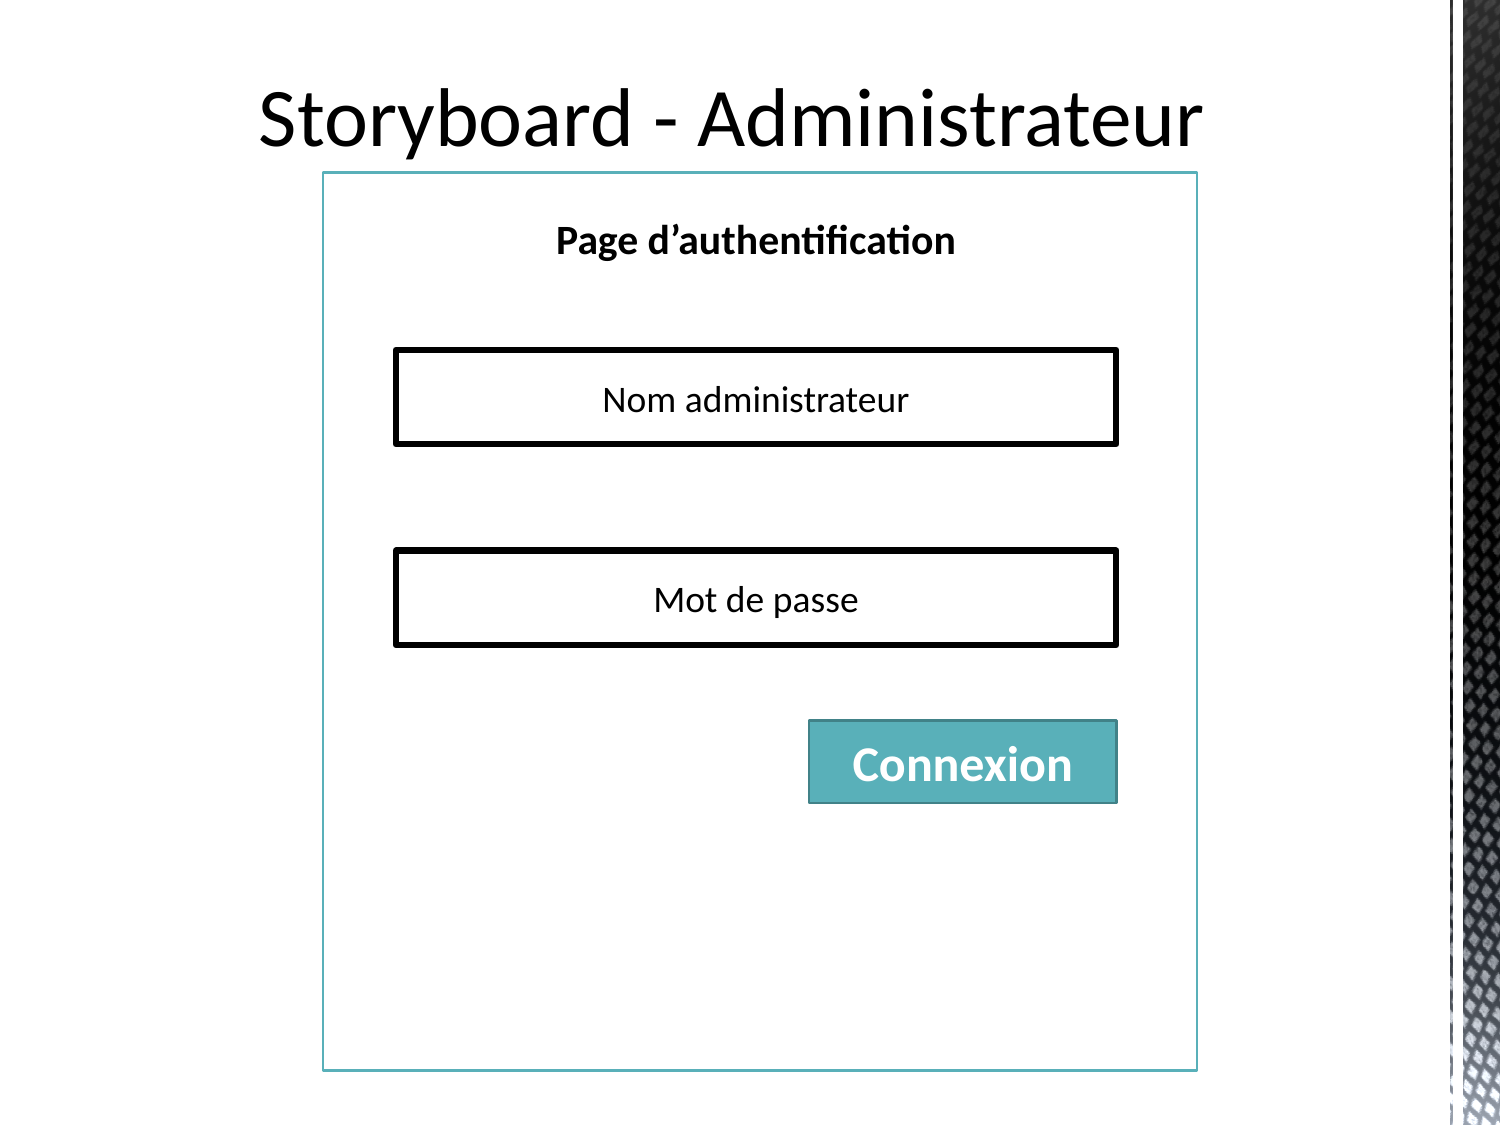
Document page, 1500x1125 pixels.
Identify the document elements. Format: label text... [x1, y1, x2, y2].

text_box Page d’authentification [395, 205, 1117, 270]
text_box [322, 171, 1198, 1072]
picture [1447, 0, 1500, 1125]
text_box Nom administrateur [395, 349, 1118, 446]
text_box Connexion [808, 719, 1118, 804]
text_box Mot de passe [395, 549, 1118, 646]
text_box Storyboard - Administrateur [94, 55, 1371, 171]
